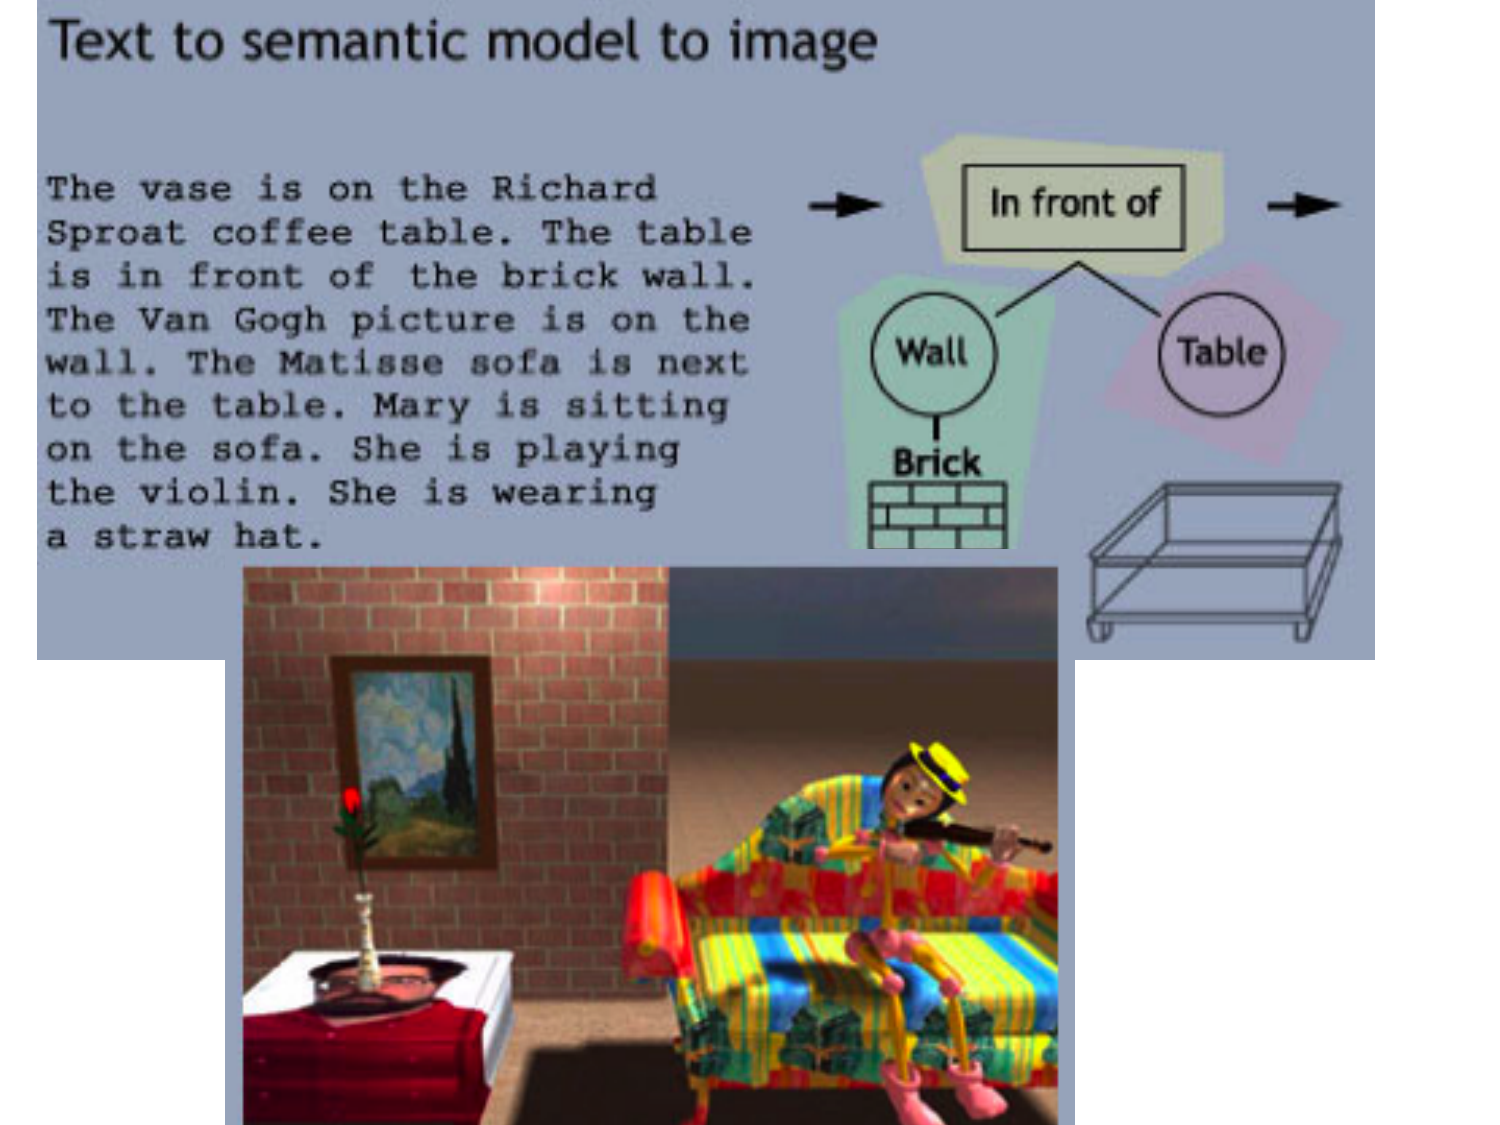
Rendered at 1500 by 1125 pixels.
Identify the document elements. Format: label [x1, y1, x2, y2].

picture [37, 0, 1376, 1125]
